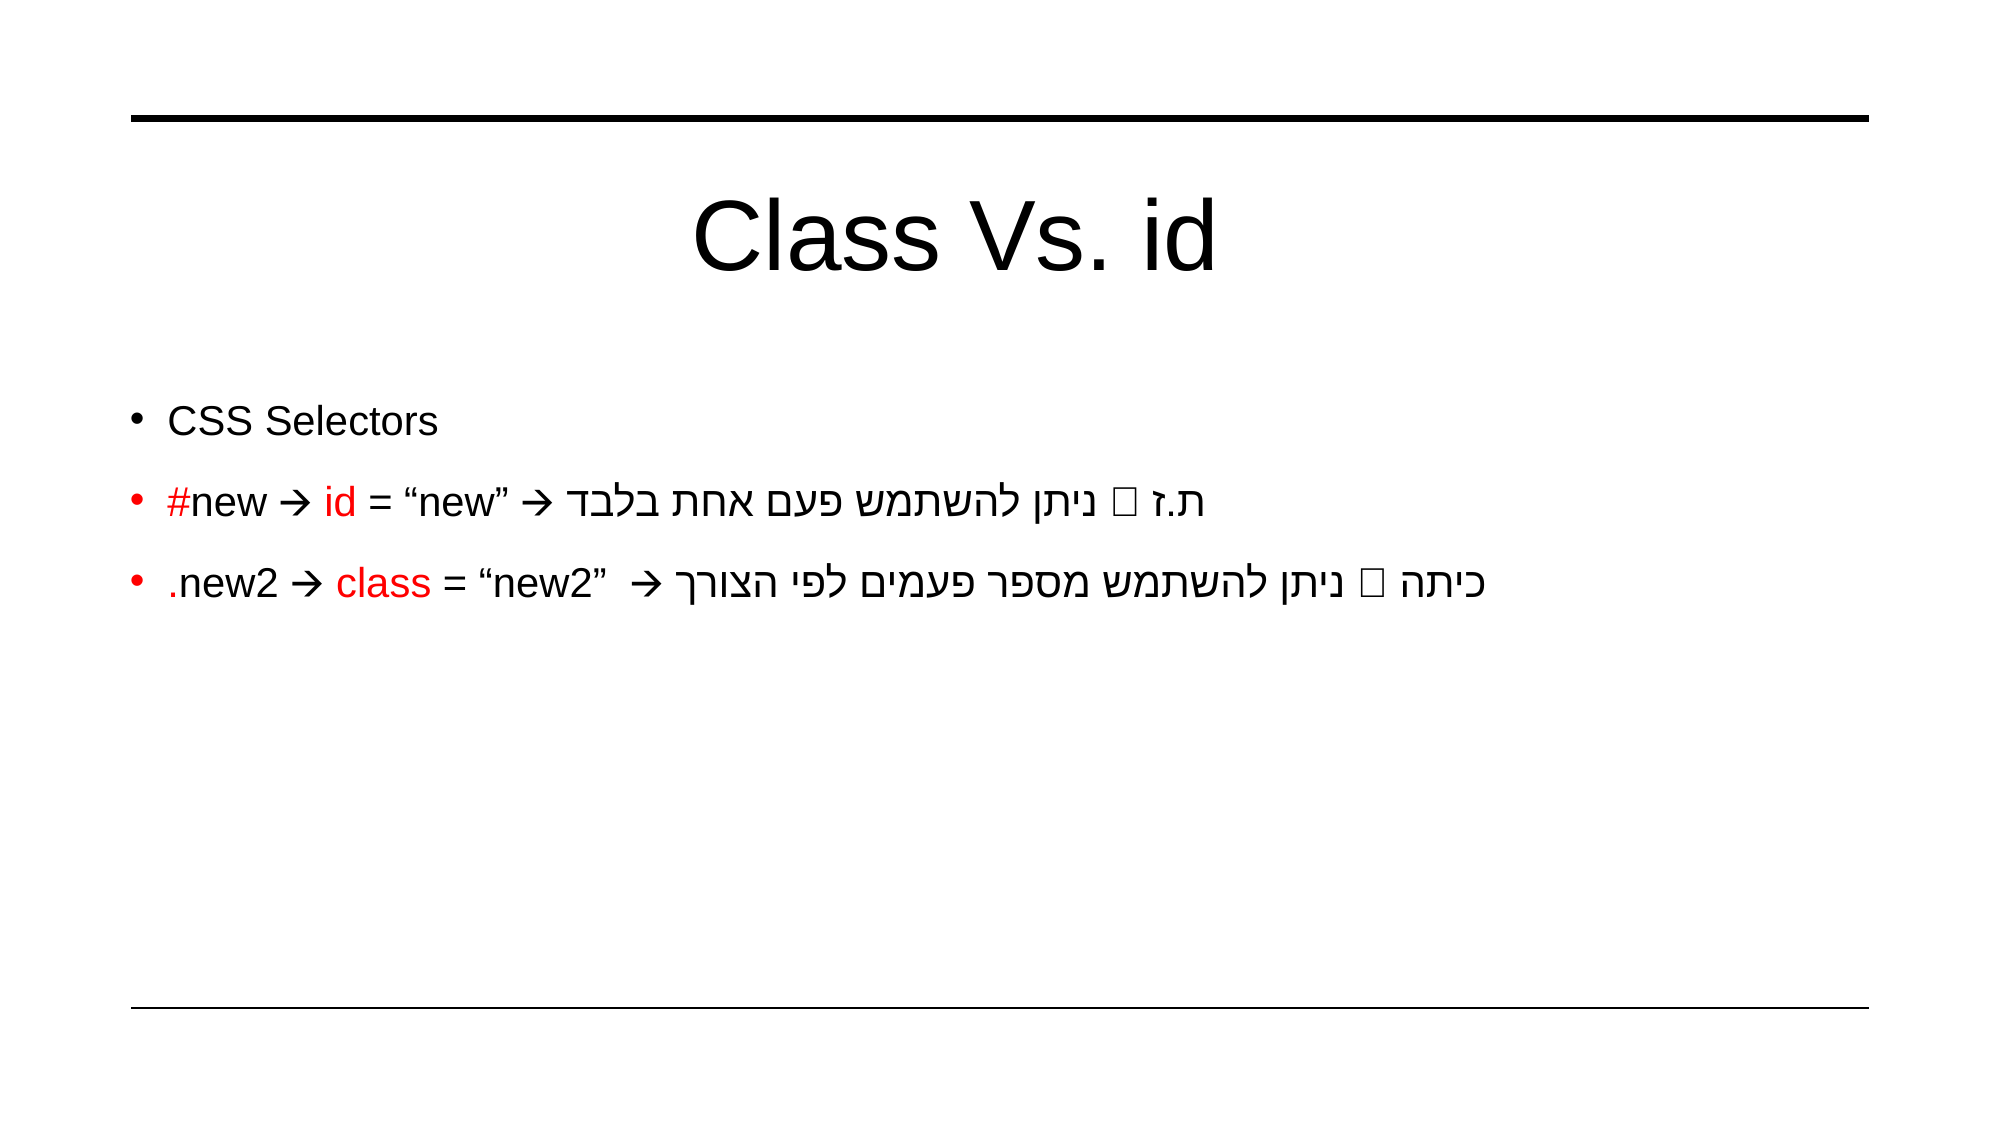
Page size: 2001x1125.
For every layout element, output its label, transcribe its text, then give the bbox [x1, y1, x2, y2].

title Class Vs. id [114, 151, 1869, 376]
list CSS Selectors #new 🡪 id = “new” 🡪 ת.ז 🡪 ניתן להשתמש פעם אחת בלבד .new2 🡪 class = “new2” 🡪 כיתה 🡪 ניתן להשתמש מספר פעמים לפי הצורך [114, 376, 1869, 973]
